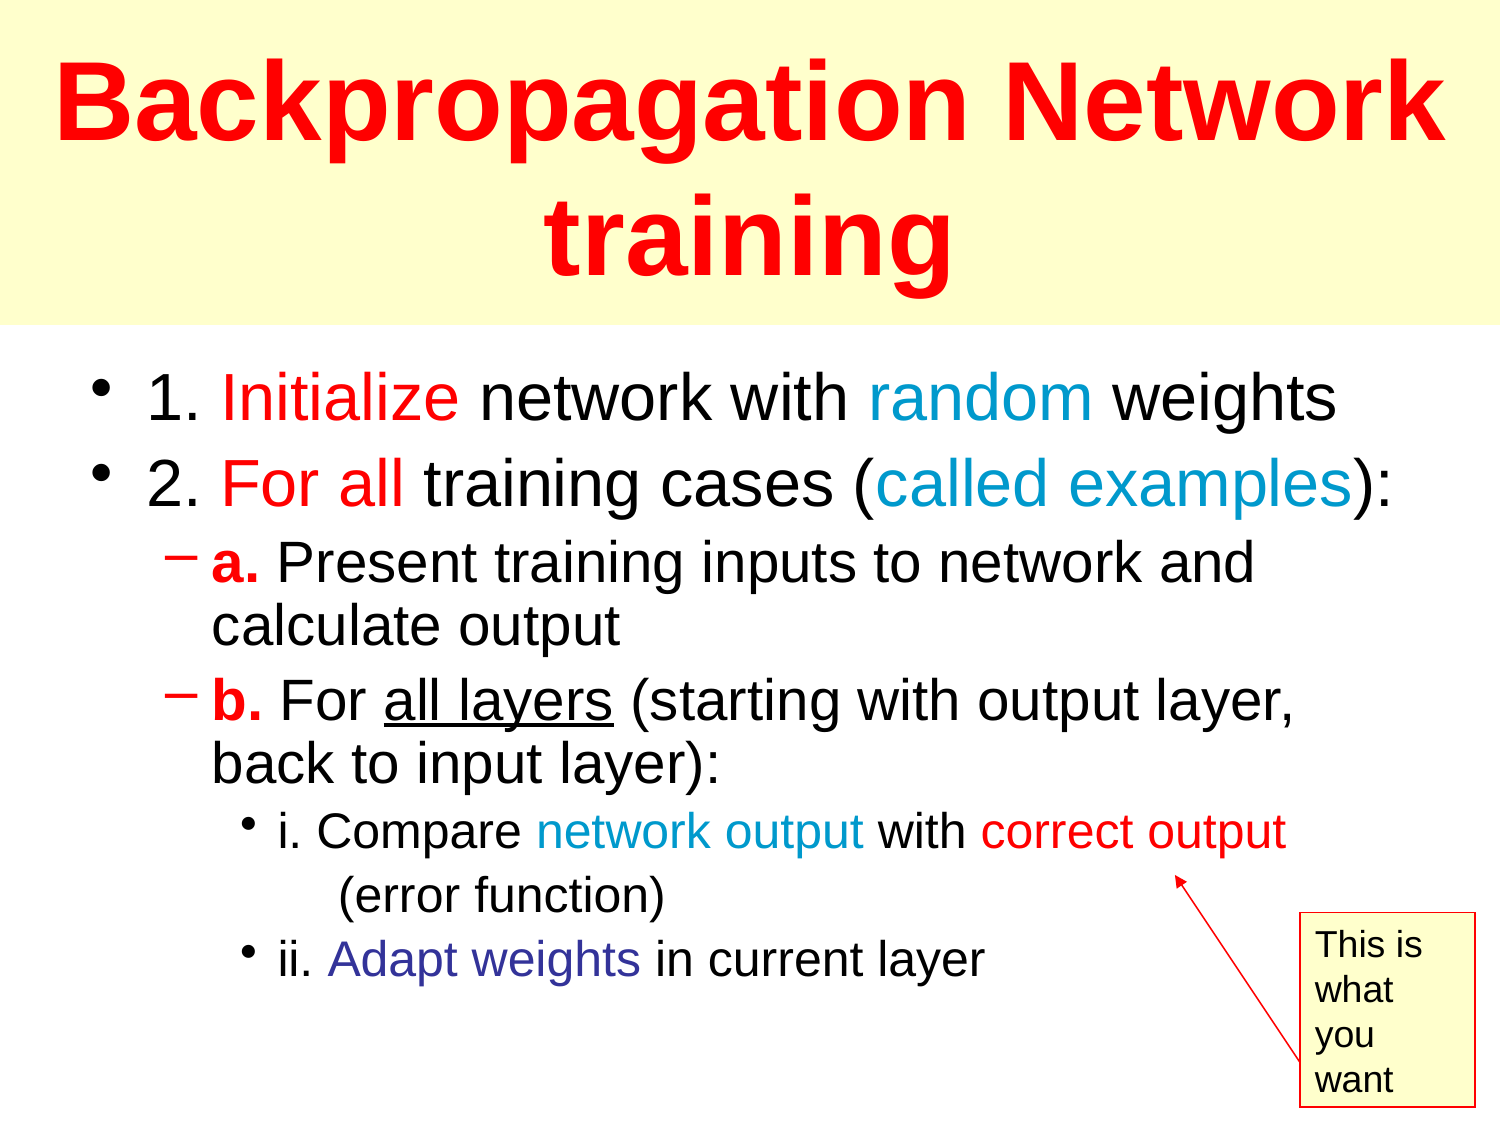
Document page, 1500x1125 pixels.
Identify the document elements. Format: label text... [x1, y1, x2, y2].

title Backpropagation Network training [0, 0, 1500, 325]
text_box This is what you want [1299, 912, 1475, 1108]
text_box [1174, 874, 1299, 1062]
list 1. Initialize network with random weights 2. For all training cases (called examples): a. Present training inputs to network and calculate output b. For all layers (starting with output layer, back to input layer): i. Compare network output with correct output (error function) ii. Adapt weights in current layer [75, 262, 1425, 1005]
